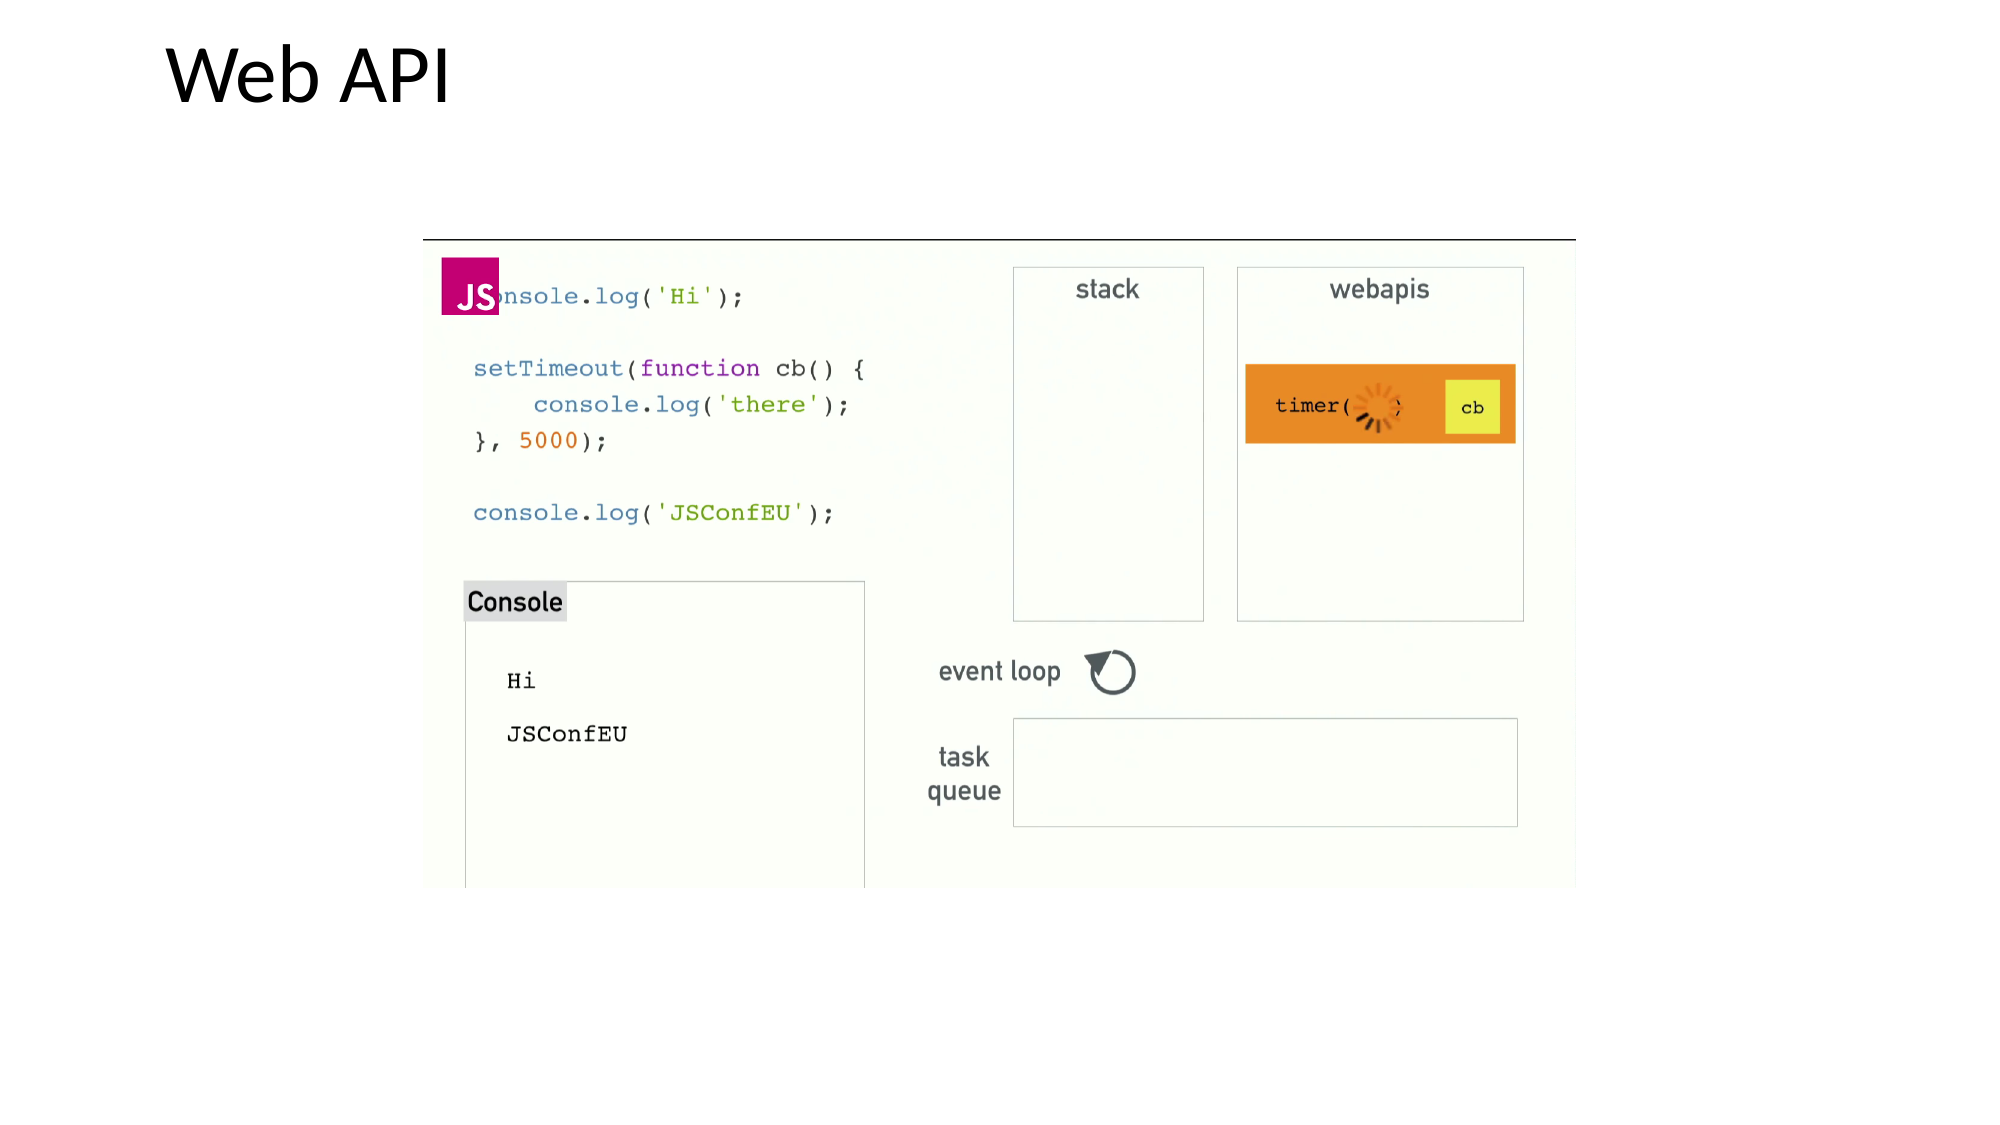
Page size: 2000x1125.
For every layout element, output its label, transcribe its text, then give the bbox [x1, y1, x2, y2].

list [423, 239, 1577, 888]
title Web API [150, 0, 1422, 138]
